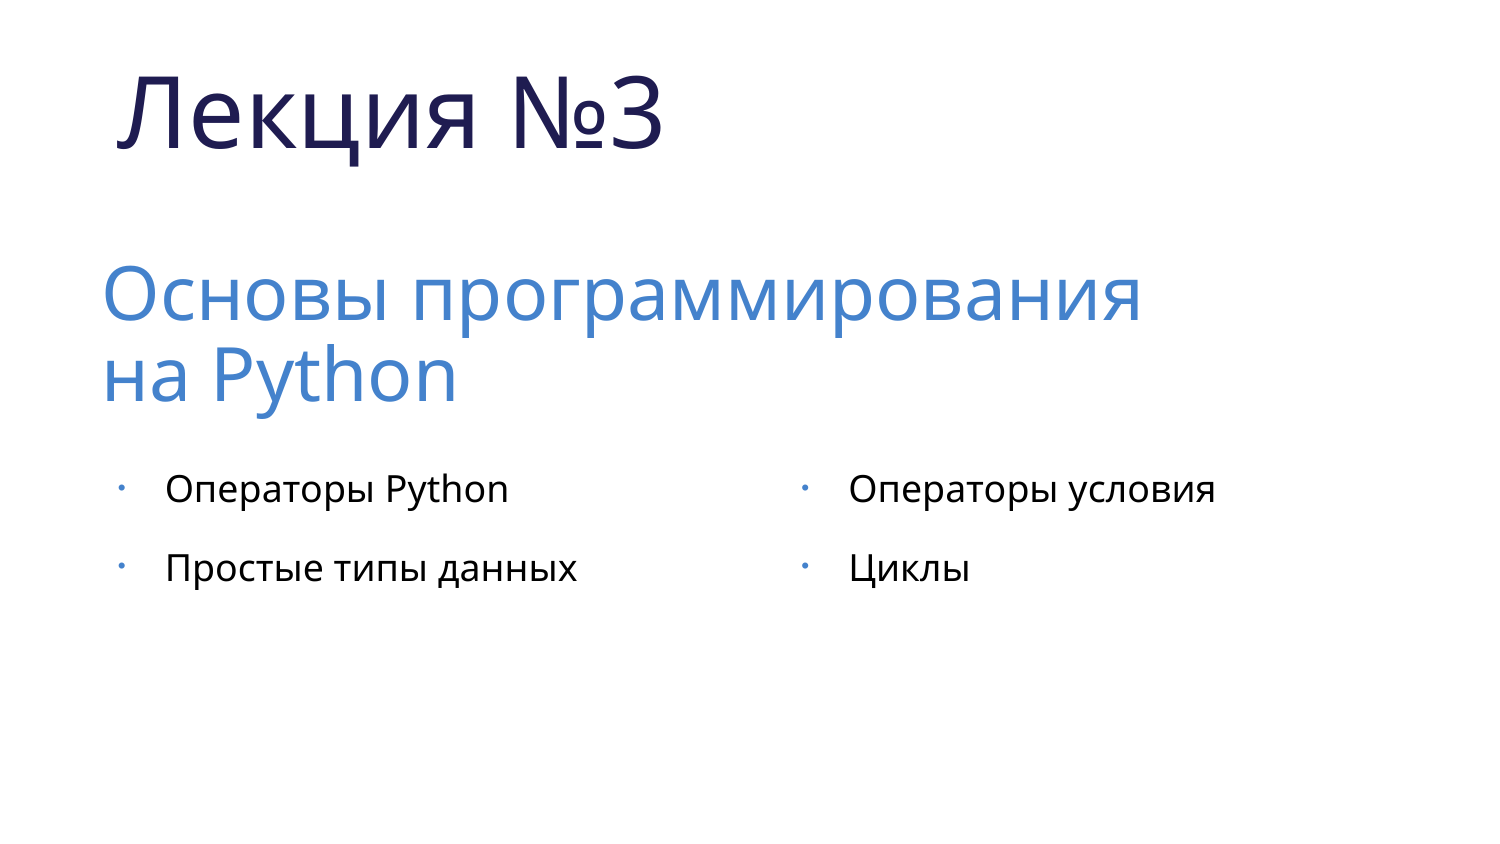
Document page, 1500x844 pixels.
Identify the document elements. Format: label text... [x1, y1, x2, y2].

text_box Основы программирования на Python [86, 248, 1160, 425]
list Операторы Python Простые типы данных Операторы условия Циклы [102, 450, 1500, 711]
title Лекция №3 [102, 34, 1101, 170]
